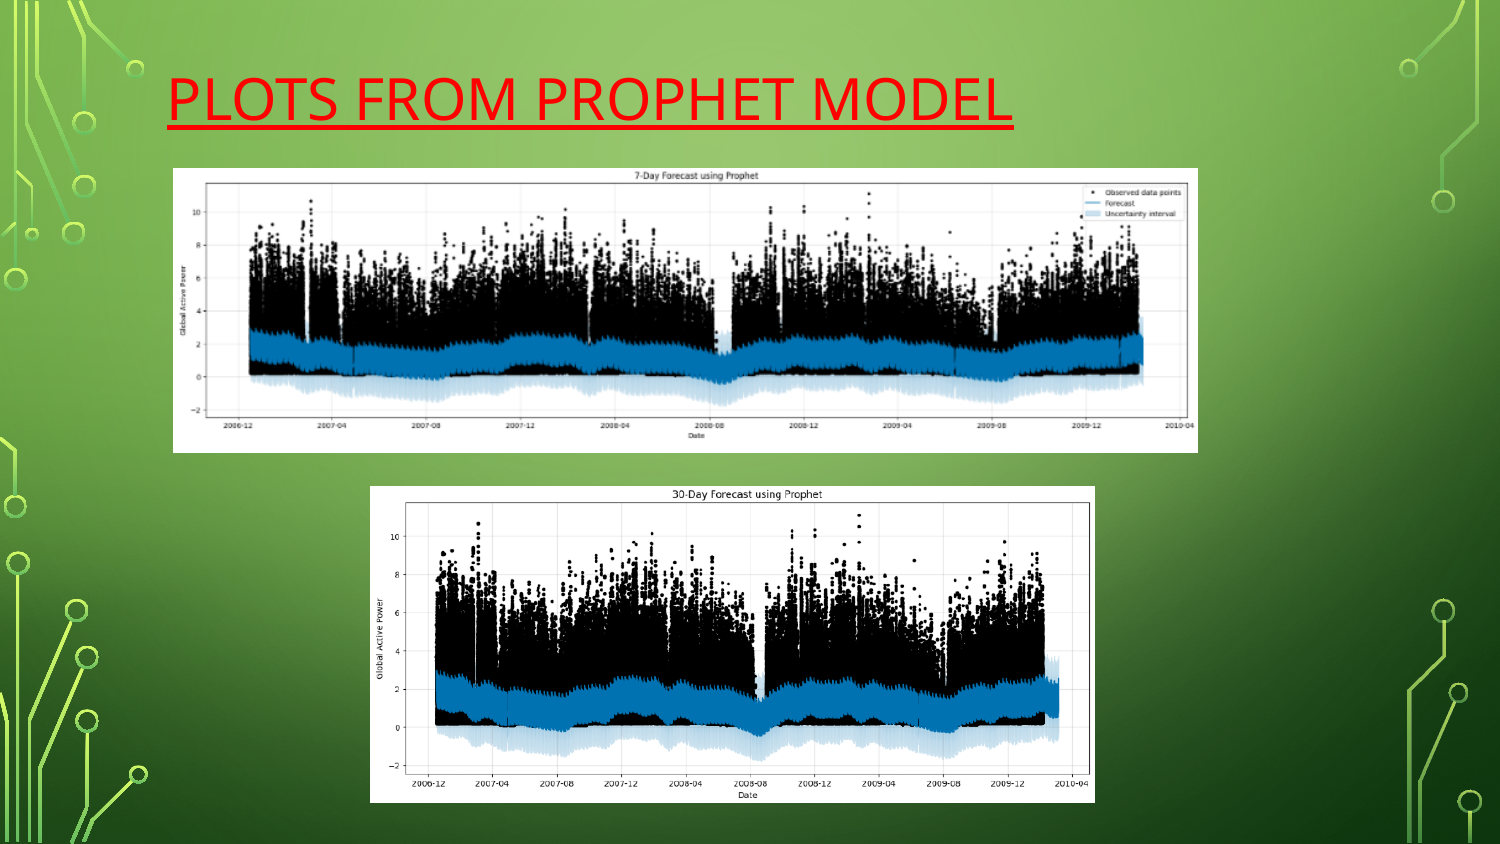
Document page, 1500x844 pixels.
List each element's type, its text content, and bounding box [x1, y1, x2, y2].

picture [370, 485, 1095, 803]
picture [172, 168, 1199, 453]
title Plots from Prophet Model [151, 55, 1417, 150]
